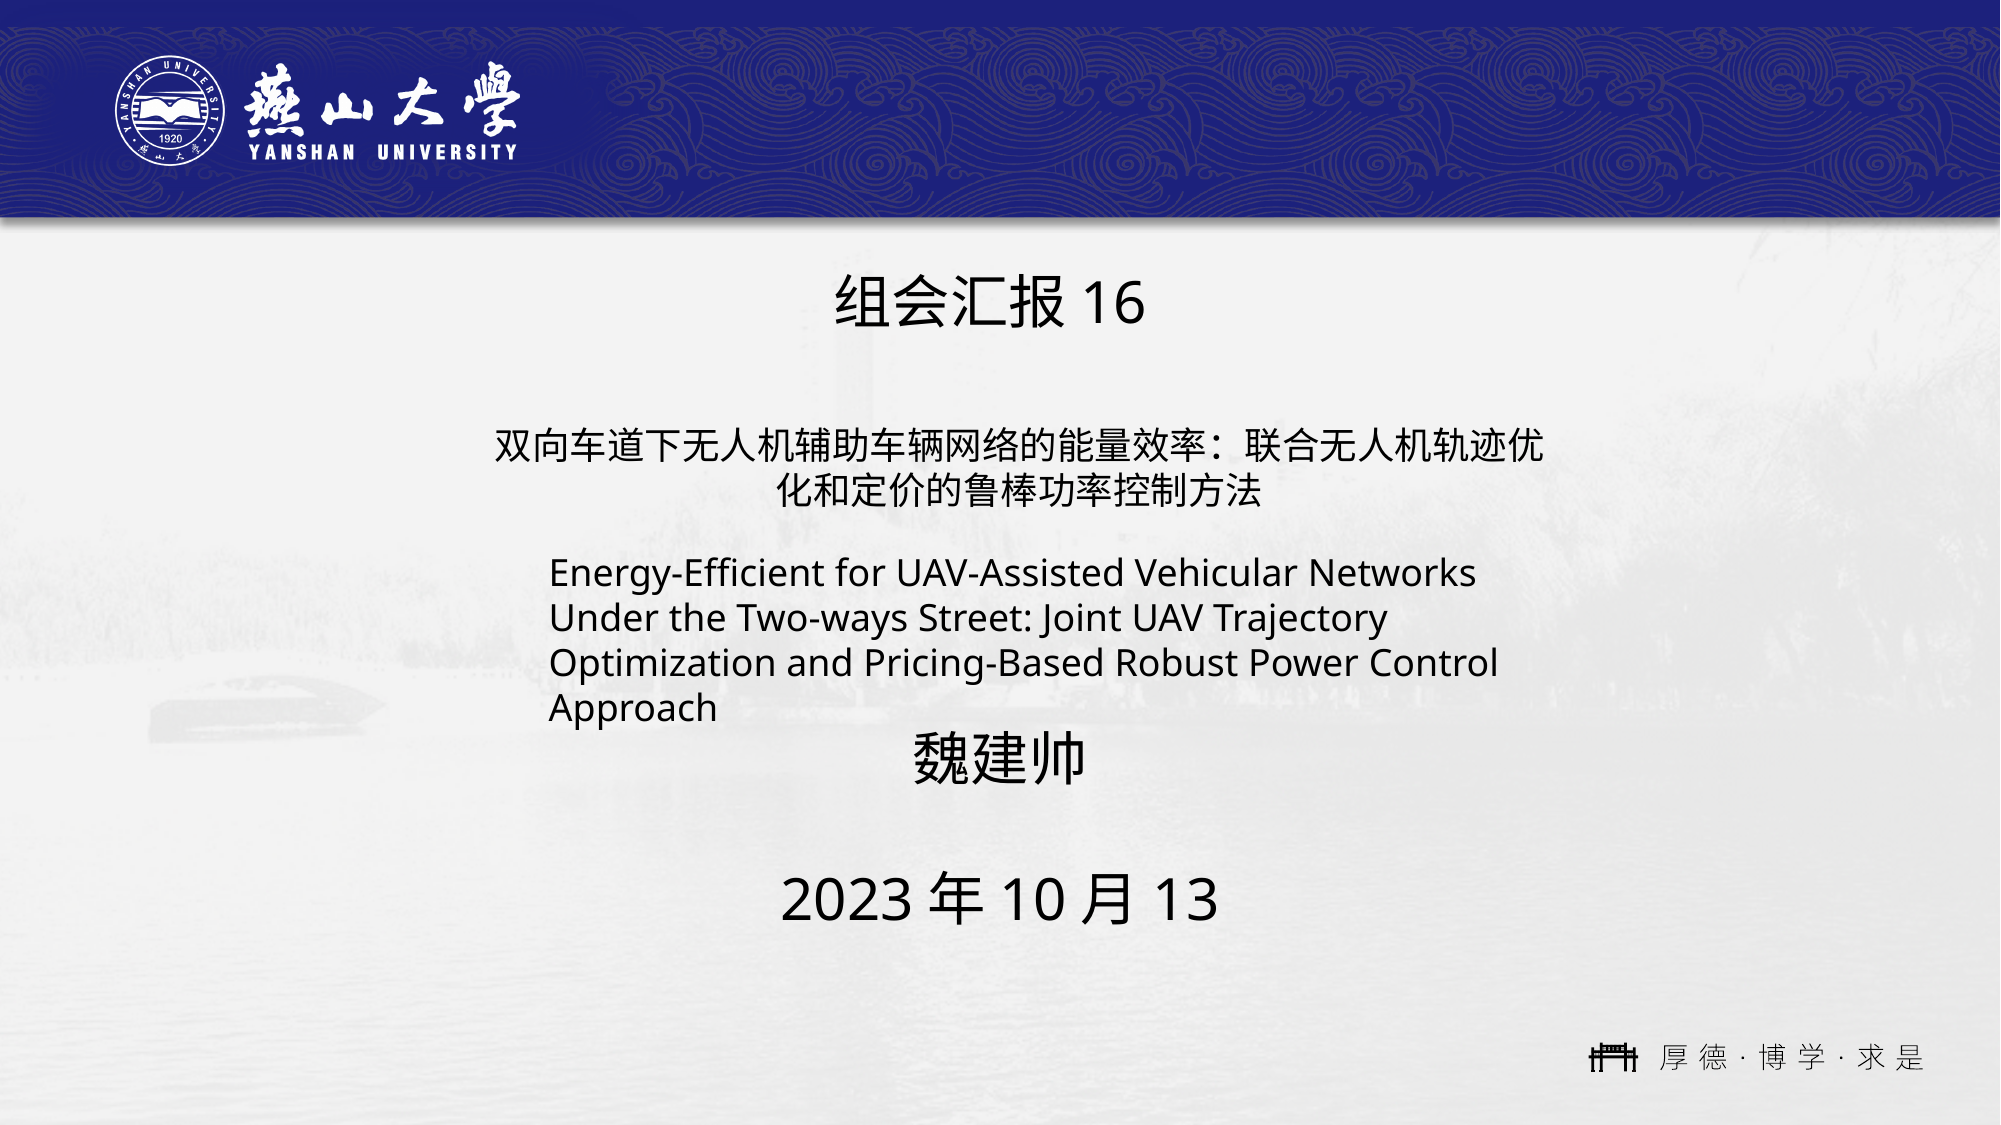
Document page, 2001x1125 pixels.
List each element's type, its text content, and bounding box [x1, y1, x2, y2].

text_box 魏建帅 2023年10月13 [264, 715, 1736, 1010]
text_box Energy-Efficient for UAV-Assisted Vehicular Networks Under the Two-ways Street: Joint UAV Trajectory Optimization and Pricing-Based Robust Power Control Approach [533, 541, 1547, 737]
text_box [1577, 1042, 1923, 1073]
text_box 双向车道下无人机辅助车辆网络的能量效率：联合无人机轨迹优化和定价的鲁棒功率控制方法 [461, 414, 1578, 520]
text_box 组会汇报16 [34, 220, 1947, 409]
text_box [0, 0, 2000, 220]
